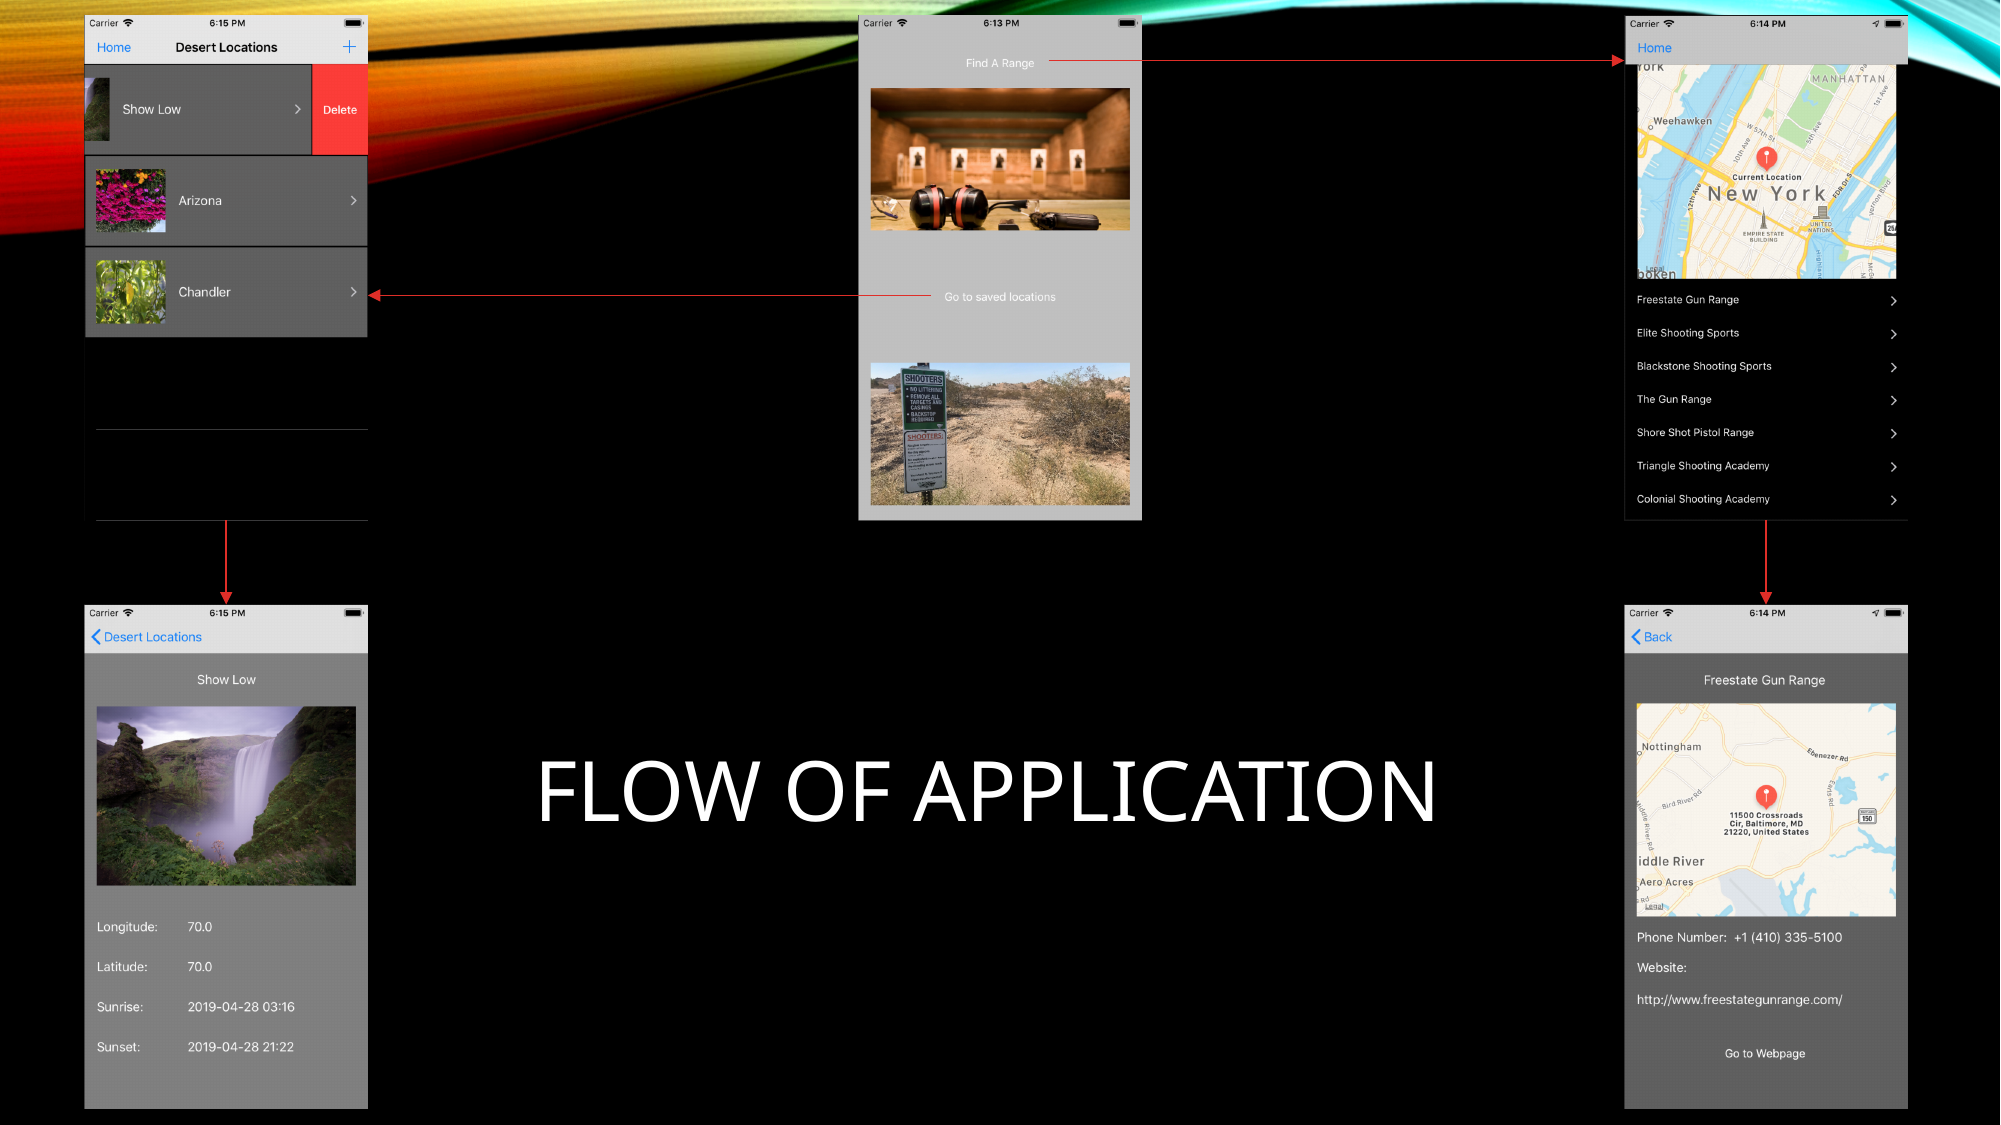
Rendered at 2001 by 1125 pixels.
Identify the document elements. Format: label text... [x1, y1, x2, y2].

picture [84, 604, 369, 1110]
picture [0, 0, 2000, 521]
picture [1624, 604, 1908, 1110]
title Flow of application [385, 688, 1591, 901]
